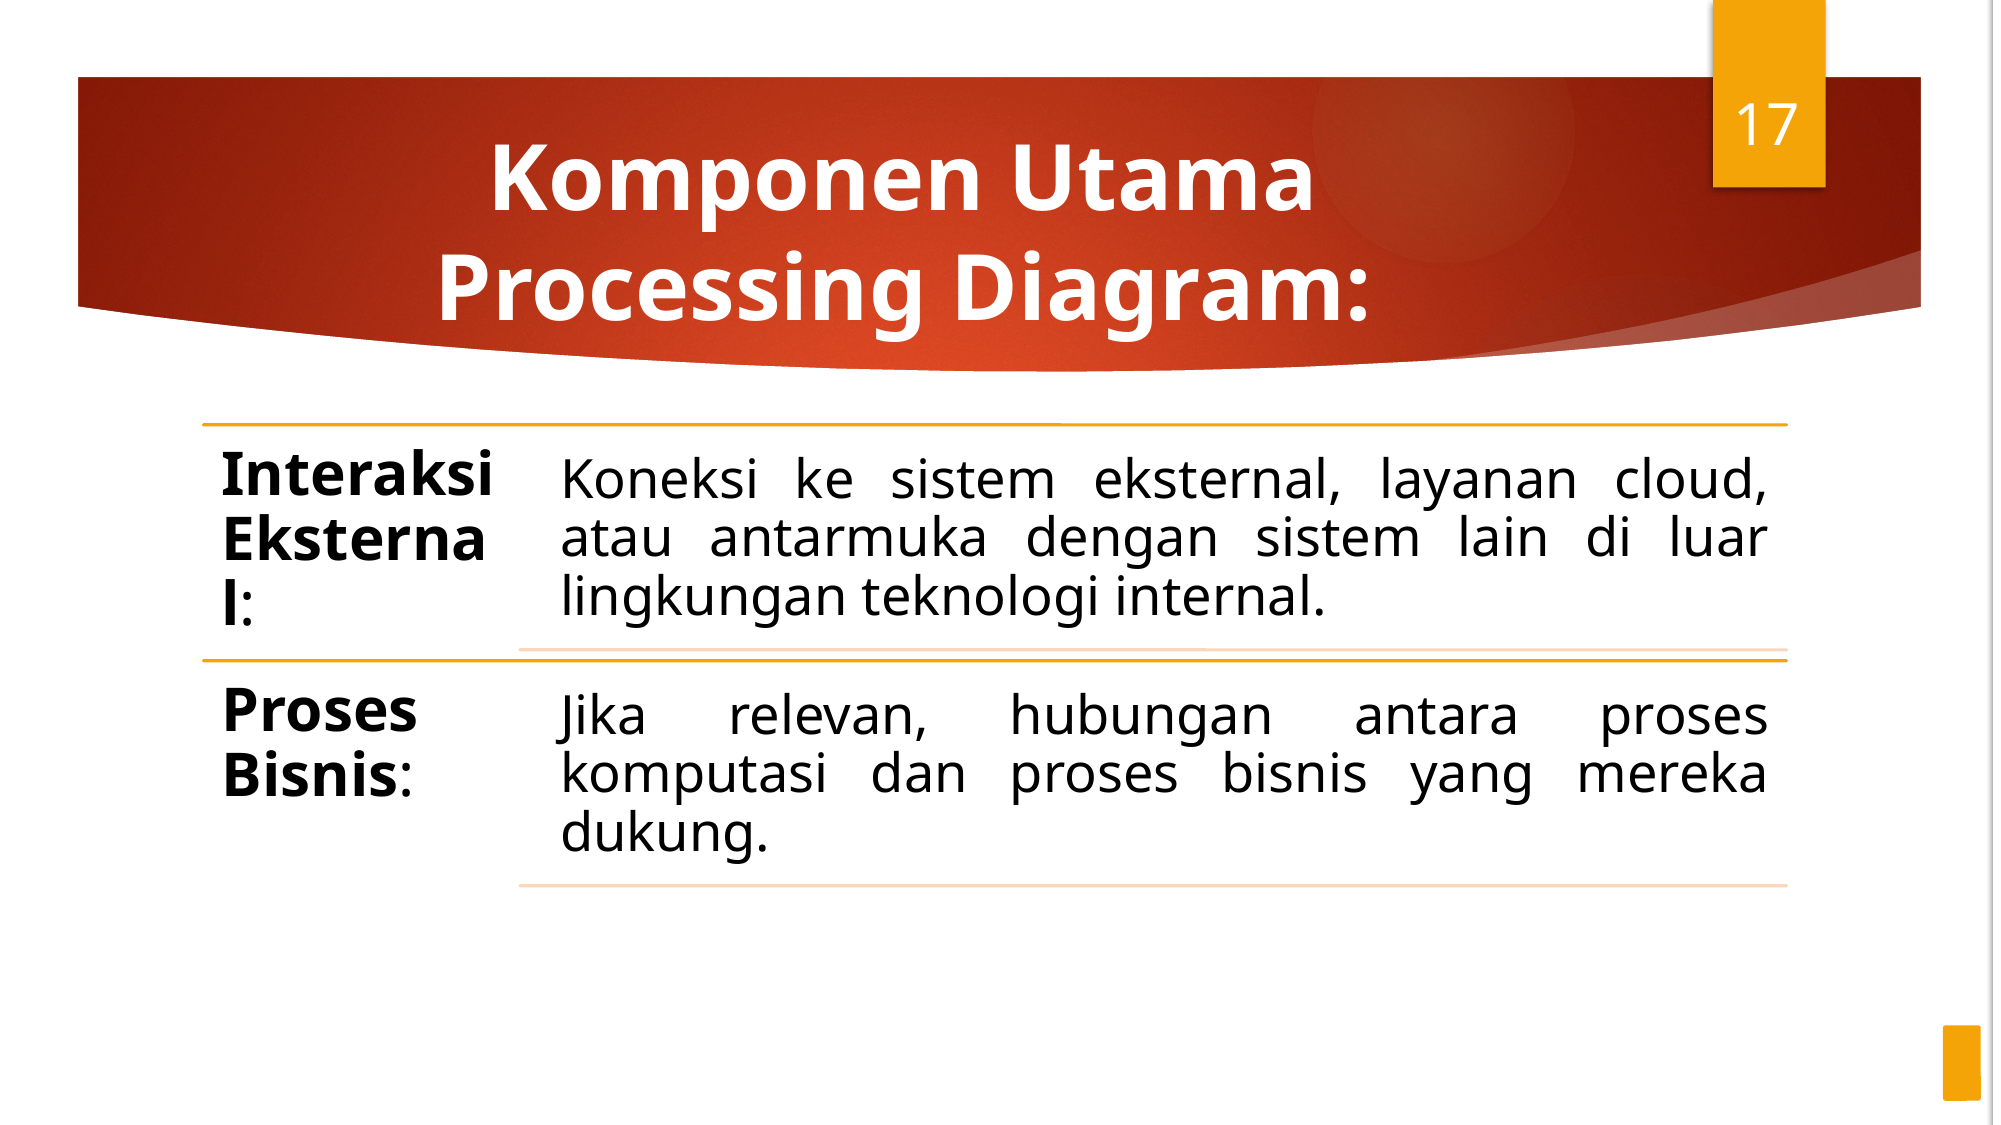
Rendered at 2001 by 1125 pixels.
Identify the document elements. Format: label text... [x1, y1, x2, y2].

text_box Komponen Utama Processing Diagram: [276, 111, 1530, 347]
slide_number 17 [1698, 48, 1836, 175]
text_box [203, 424, 1787, 897]
